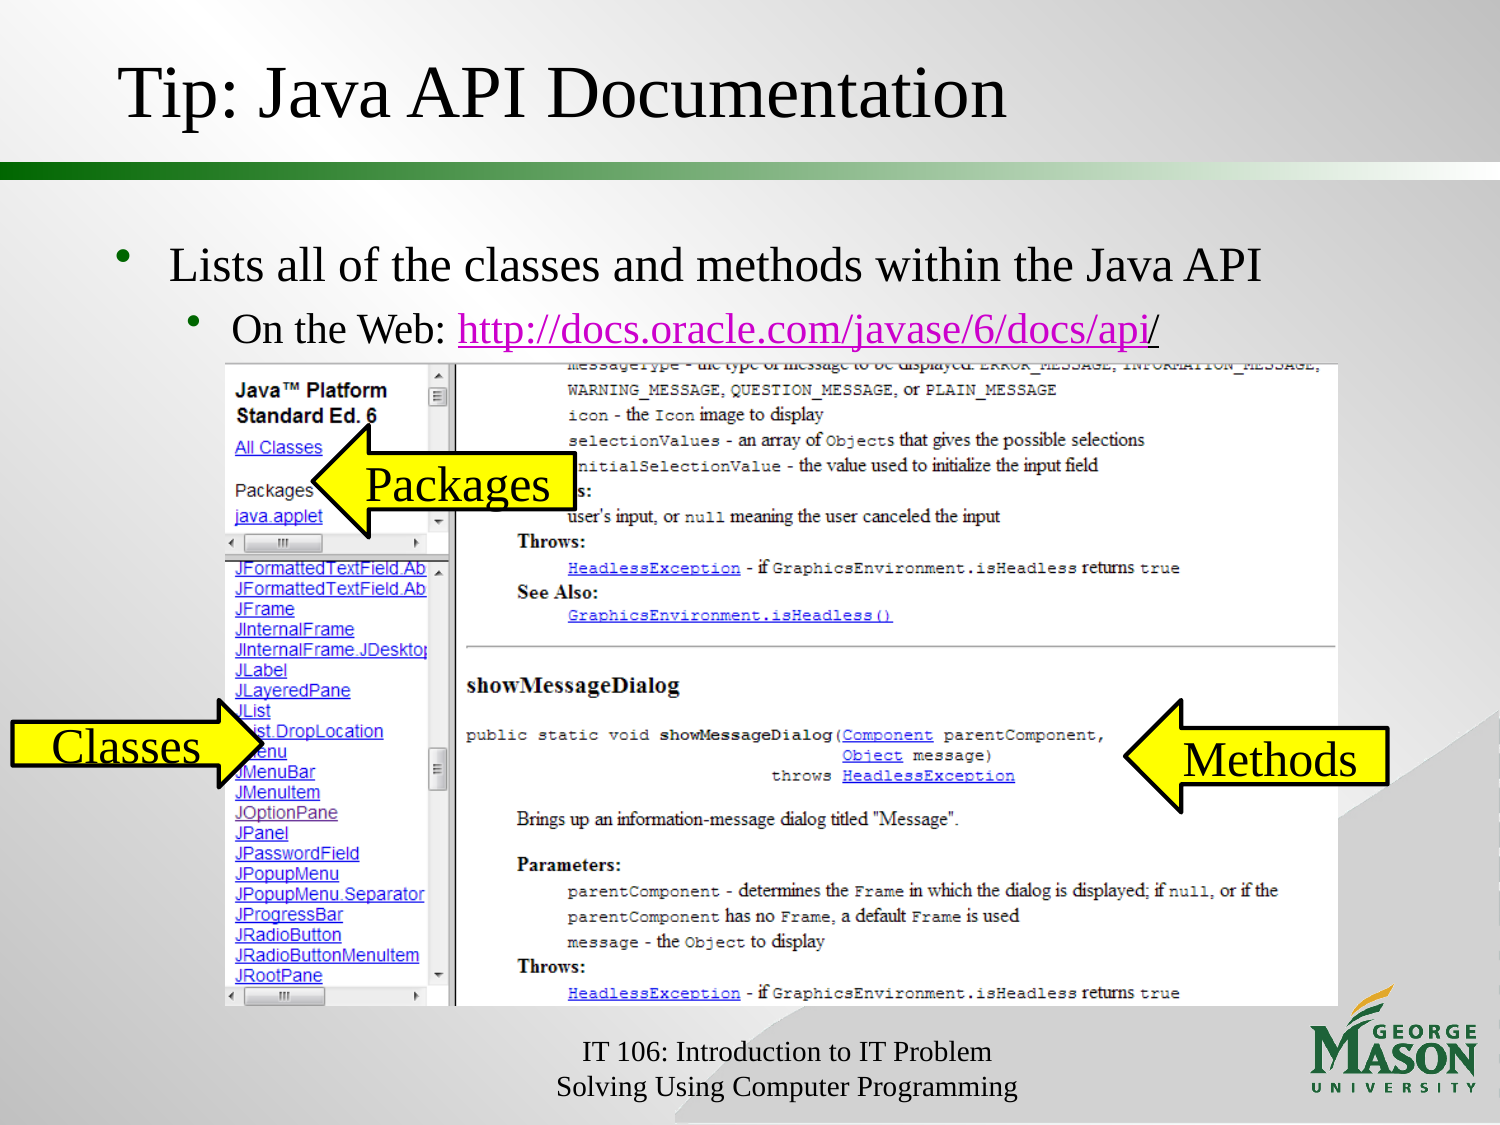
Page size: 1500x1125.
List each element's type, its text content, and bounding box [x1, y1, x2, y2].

picture [224, 362, 1500, 1125]
text_box Classes [10, 697, 219, 790]
footer IT 106: Introduction to IT Problem Solving Using Computer Programming [537, 1024, 1038, 1101]
text_box Methods [1341, 725, 1390, 787]
title Tip: Java API Documentation [102, 24, 1441, 151]
list Lists all of the classes and methods within the Java API On the Web: http://docs.oracle.com/javase/6/docs/api/ [99, 224, 1438, 363]
